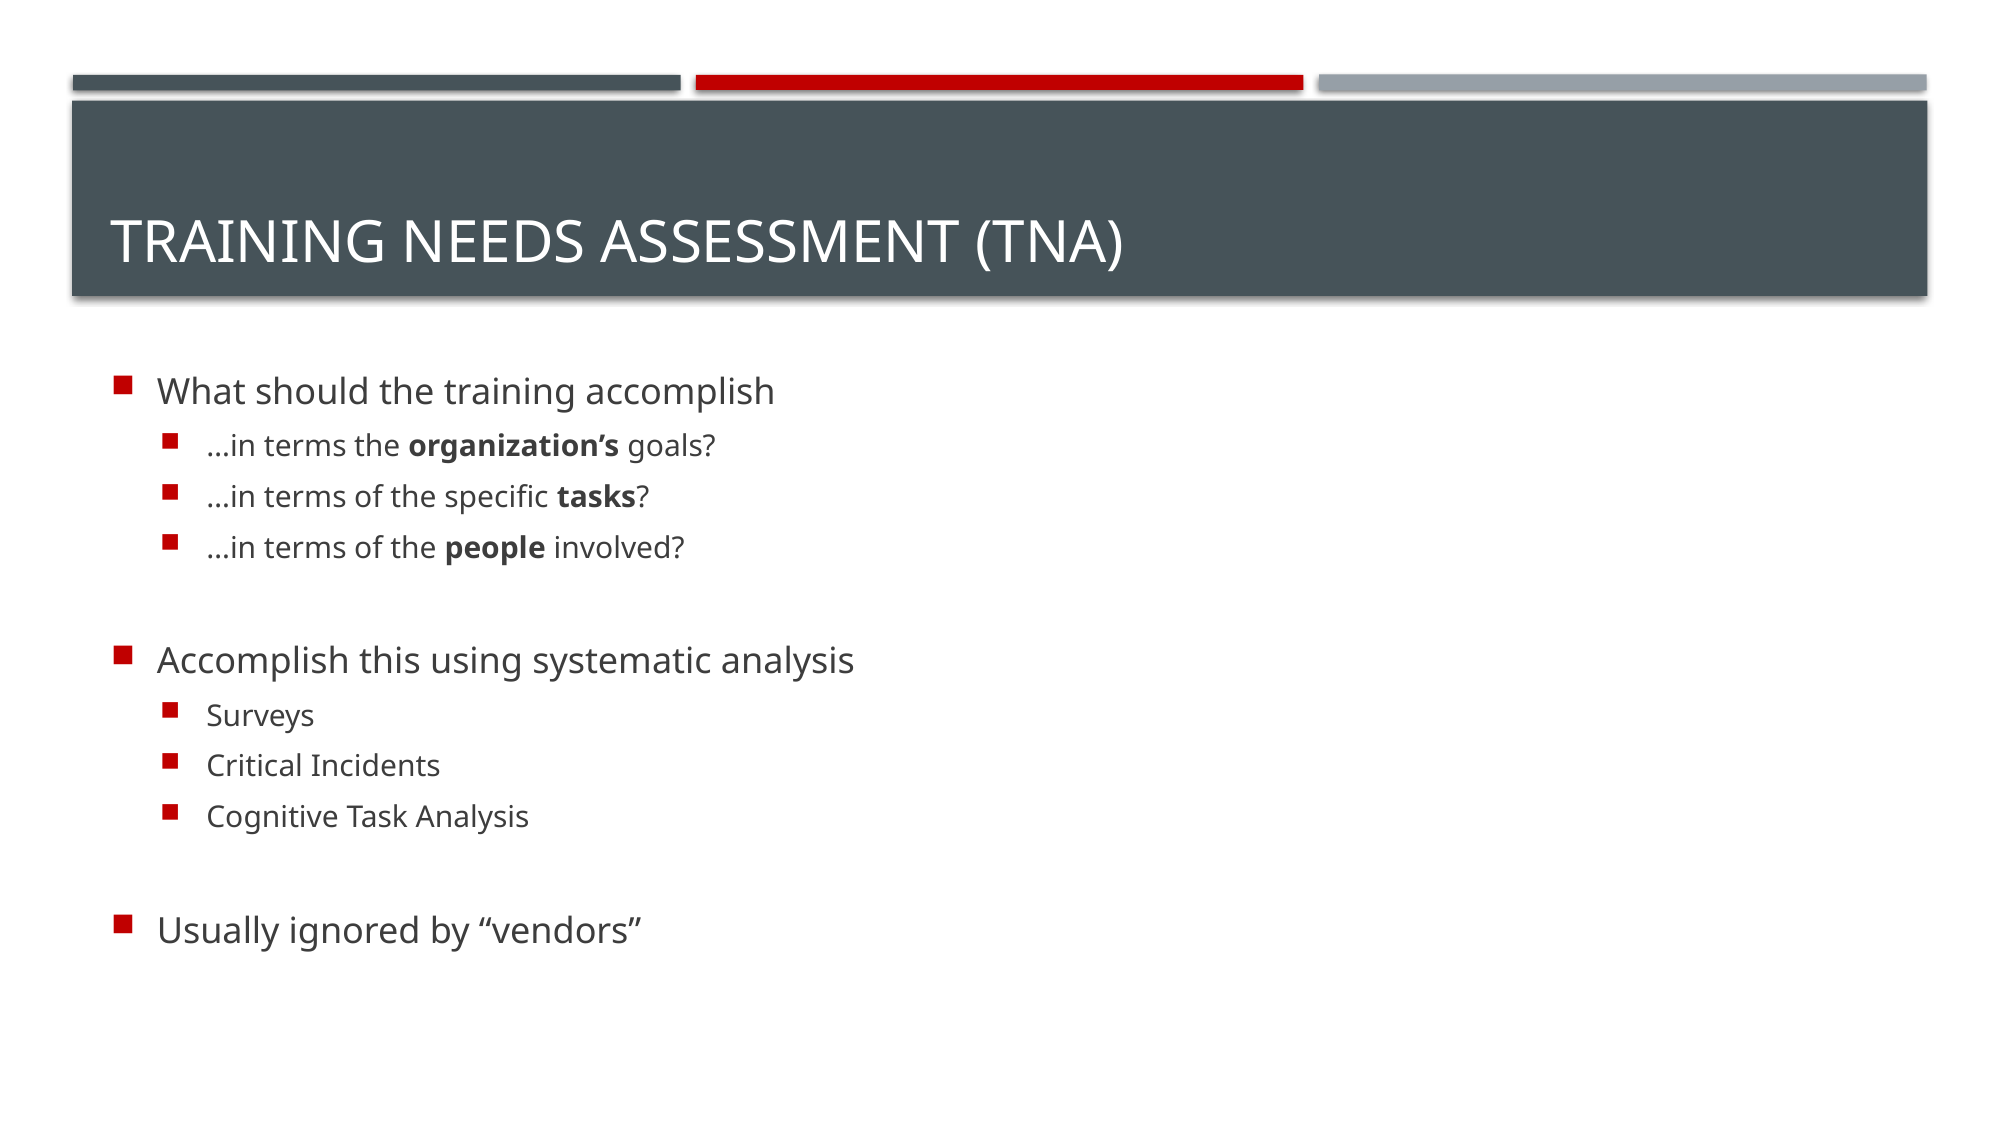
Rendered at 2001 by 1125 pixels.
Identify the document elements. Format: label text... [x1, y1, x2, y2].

title Training Needs Assessment (TNA) [95, 115, 1905, 282]
list What should the training accomplish …in terms the organization’s goals? …in terms of the specific tasks? …in terms of the people involved? Accomplish this using systematic analysis Surveys Critical Incidents Cognitive Task Analysis Usually ignored by “vendors” [95, 357, 1905, 962]
